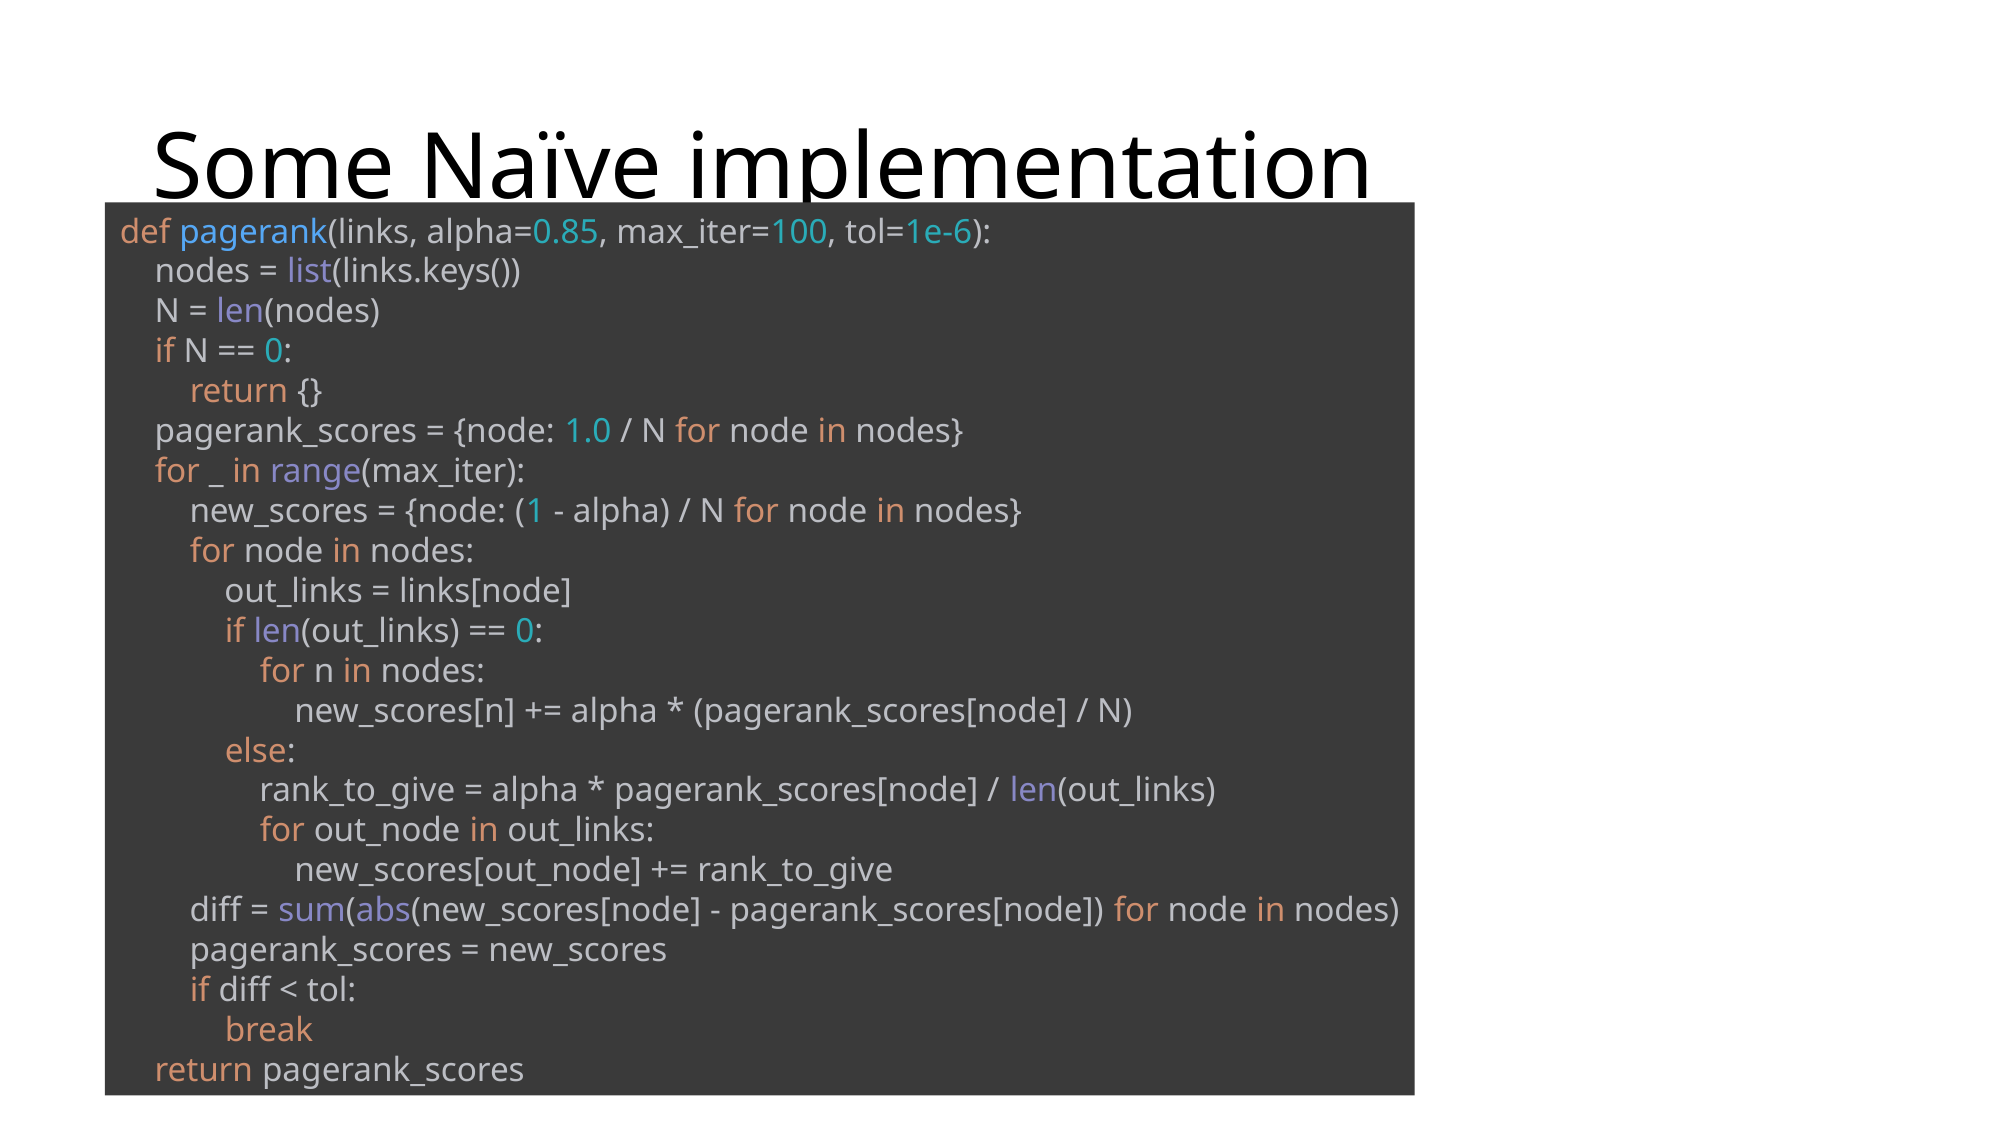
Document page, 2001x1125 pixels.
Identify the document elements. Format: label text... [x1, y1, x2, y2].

text_box def pagerank(links, alpha=0.85, max_iter=100, tol=1e-6): nodes = list(links.keys()) N = len(nodes) if N == 0: return {} pagerank_scores = {node: 1.0 / N for node in nodes} for _ in range(max_iter): new_scores = {node: (1 - alpha) / N for node in nodes} for node in nodes: out_links = links[node] if len(out_links) == 0: for n in nodes: new_scores[n] += alpha * (pagerank_scores[node] / N) else: rank_to_give = alpha * pagerank_scores[node] / len(out_links) for out_node in out_links: new_scores[out_node] += rank_to_give diff = sum(abs(new_scores[node] - pagerank_scores[node]) for node in nodes) pagerank_scores = new_scores if diff < tol: break return pagerank_scores [104, 202, 1415, 1096]
title Some Naïve implementation [137, 59, 1863, 278]
